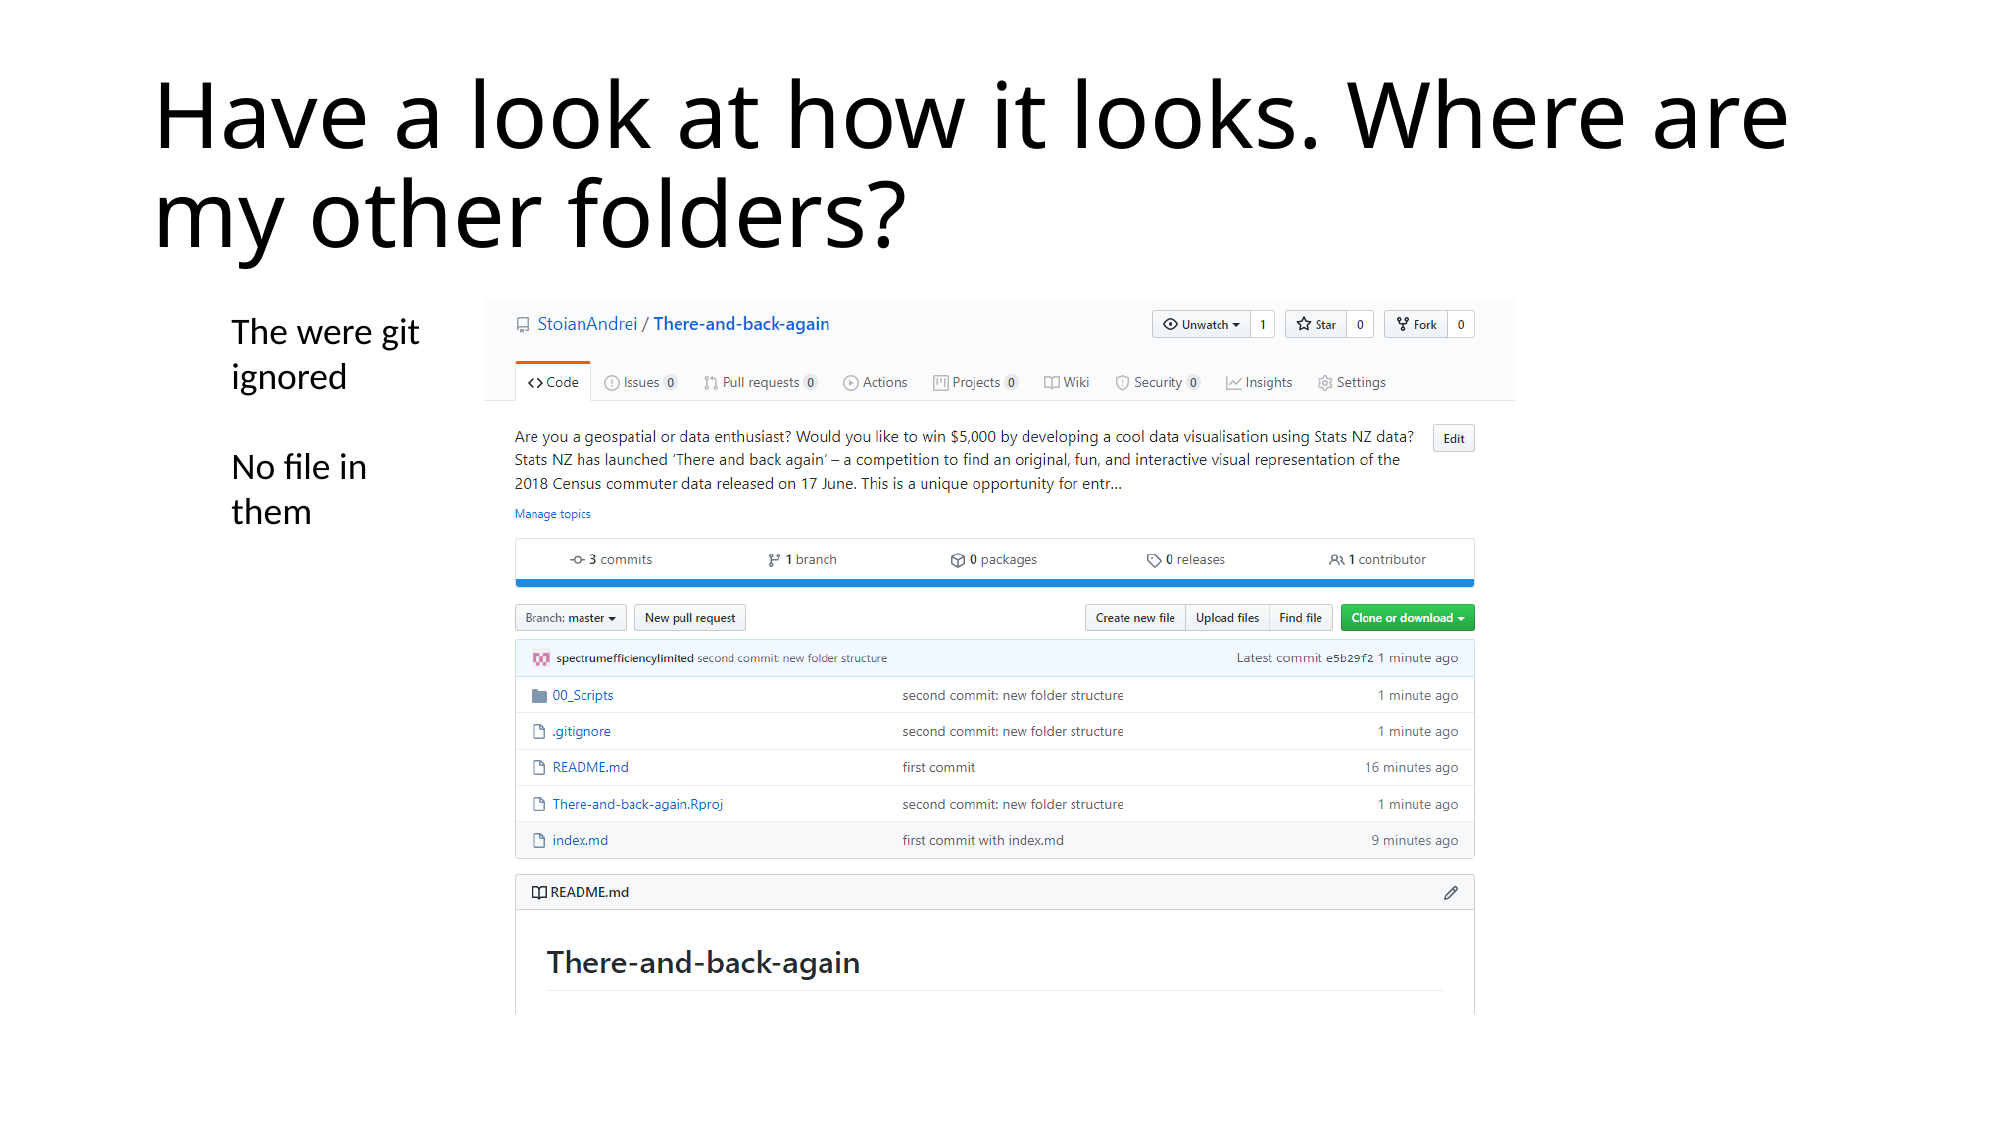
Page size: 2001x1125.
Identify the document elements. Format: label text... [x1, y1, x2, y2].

title Have a look at how it looks. Where are my other folders? [137, 59, 1863, 278]
text_box The were git ignored No file in them [216, 299, 457, 540]
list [484, 299, 1515, 1014]
